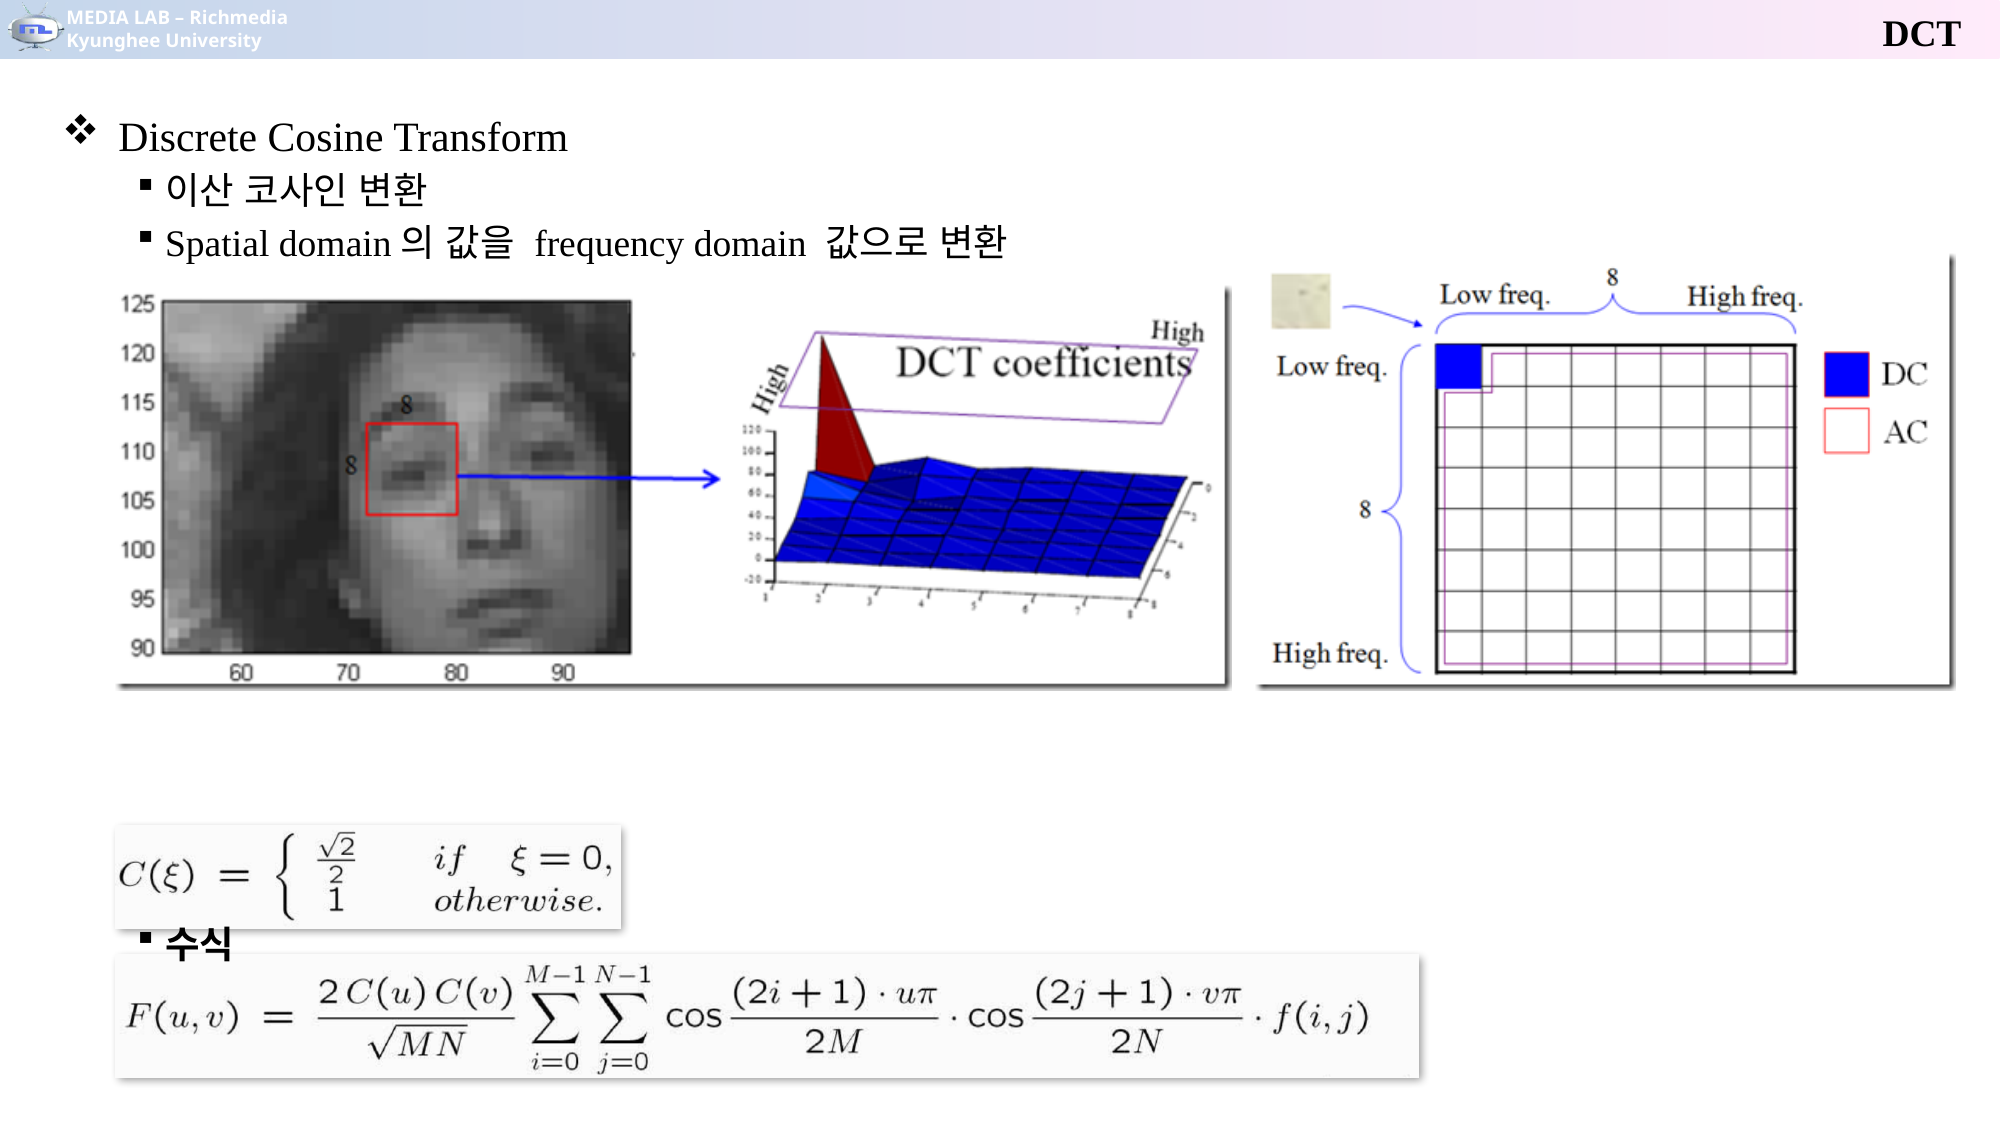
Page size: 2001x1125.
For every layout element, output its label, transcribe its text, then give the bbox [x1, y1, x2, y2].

picture [114, 285, 1232, 692]
picture [114, 953, 1419, 1078]
picture [1255, 253, 1956, 692]
list Discrete Cosine Transform 이산 코사인 변환 Spatial domain의 값을 frequency domain 값으로 변환 수식 [47, 101, 2000, 1106]
title DCT [432, 7, 1977, 55]
picture [114, 825, 622, 929]
picture [0, 0, 68, 51]
